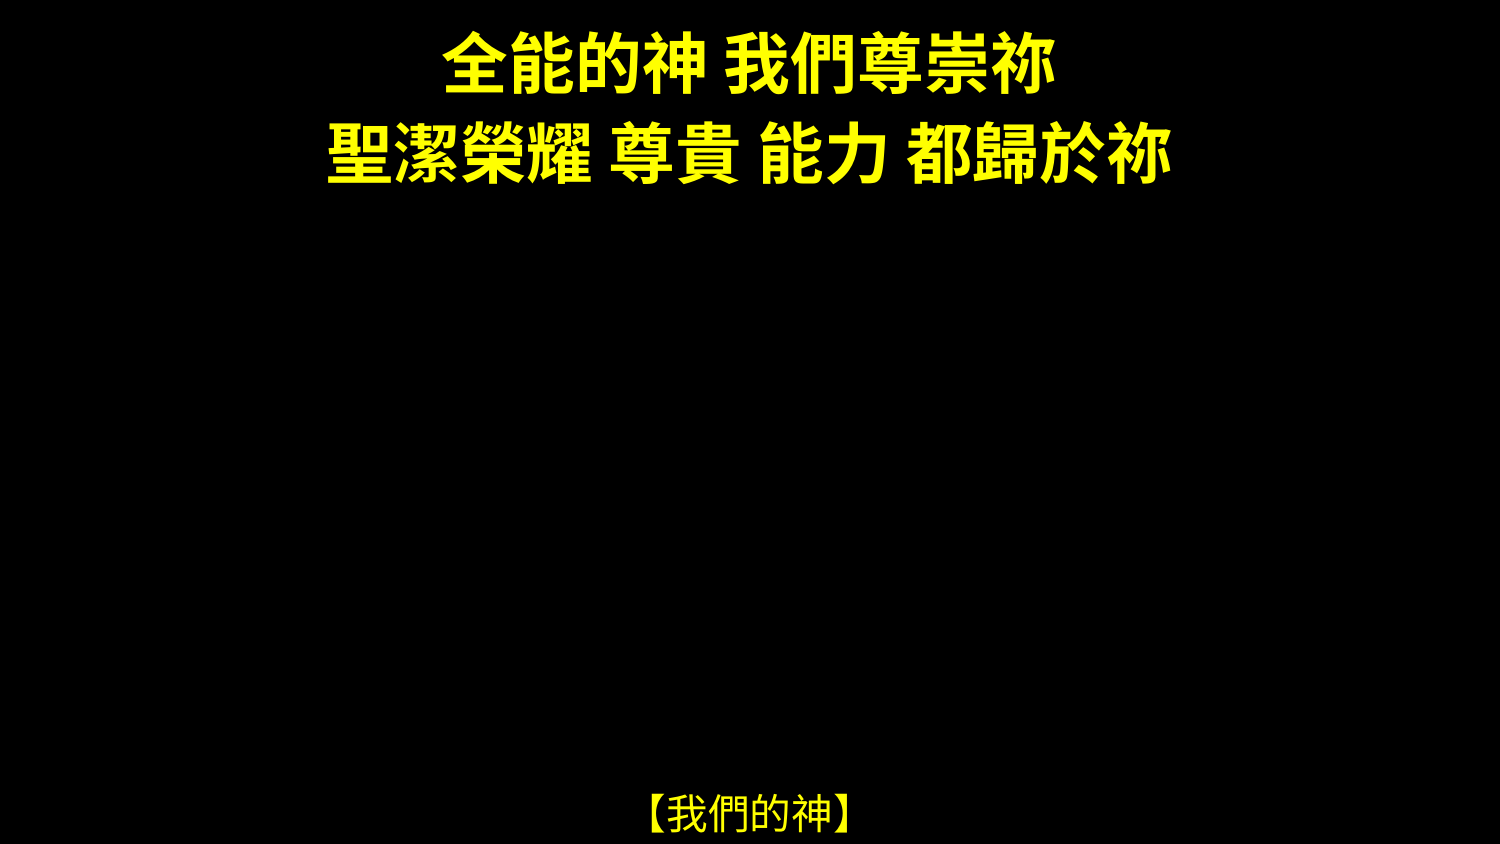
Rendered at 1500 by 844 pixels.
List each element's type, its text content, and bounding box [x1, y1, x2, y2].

text_box 【我們的神】 [609, 780, 891, 844]
text_box 全能的神 我們尊崇祢 [427, 14, 1073, 104]
text_box 聖潔榮耀 尊貴 能力 都歸於祢 [311, 104, 1189, 200]
